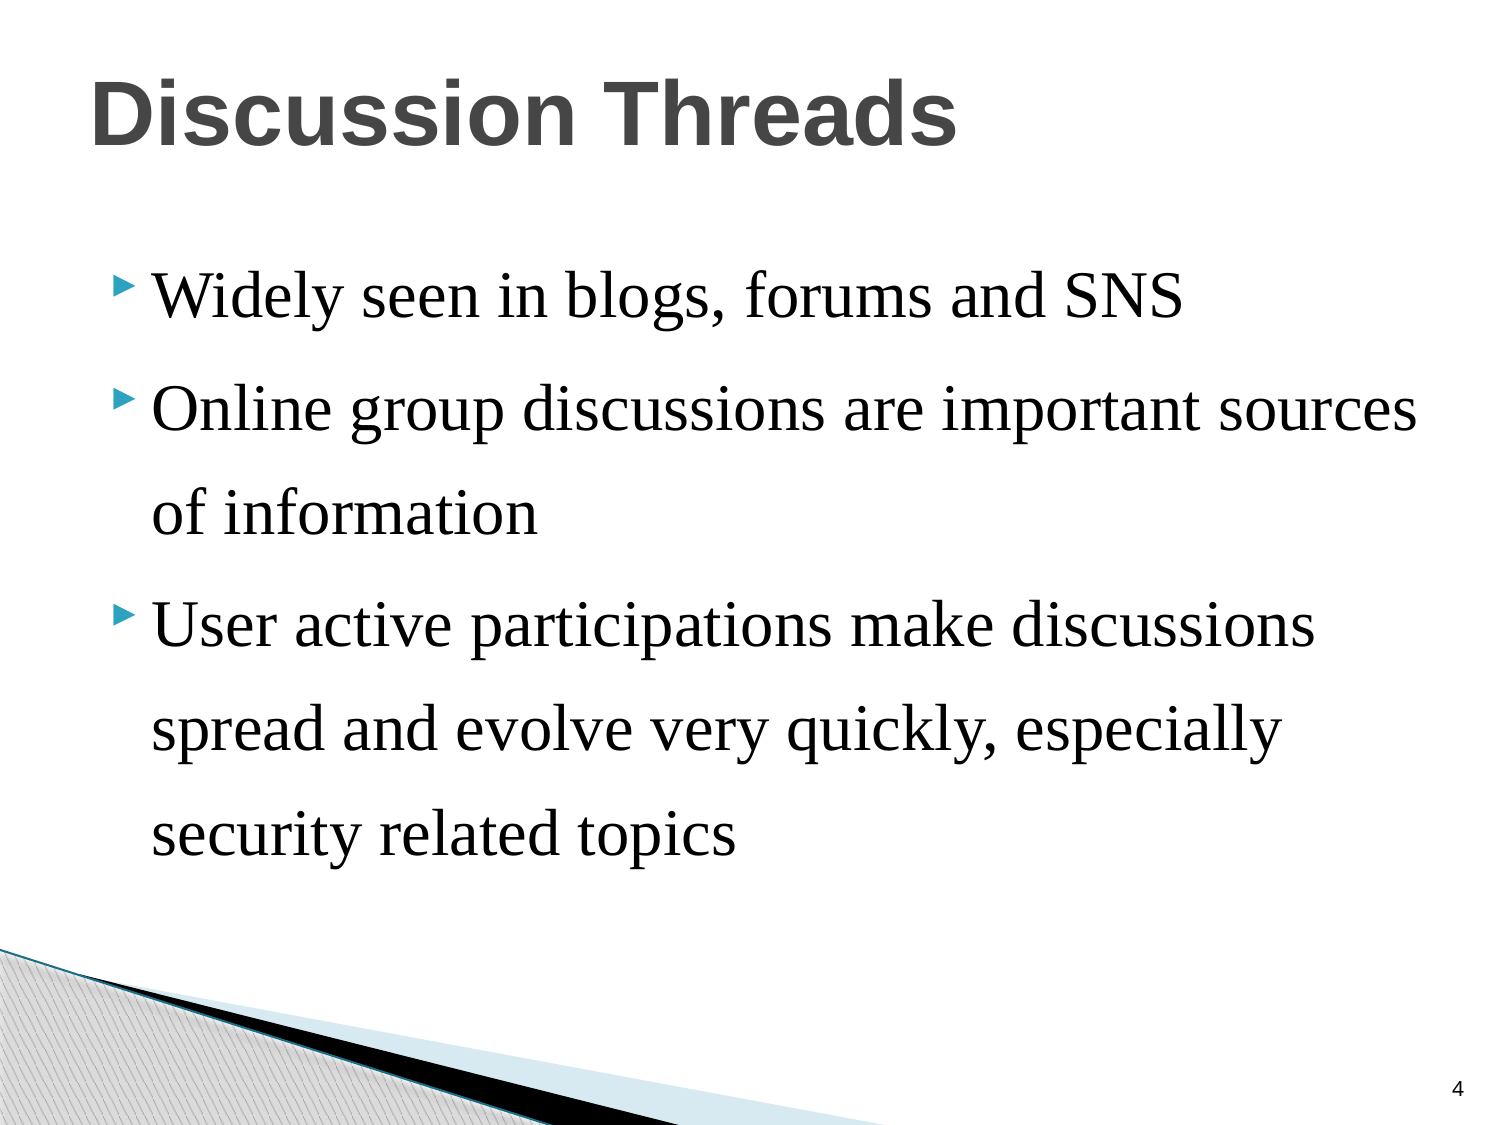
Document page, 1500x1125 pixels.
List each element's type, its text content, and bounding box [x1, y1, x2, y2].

list Widely seen in blogs, forums and SNS Online group discussions are important sources of information User active participations make discussions spread and evolve very quickly, especially security related topics [76, 219, 1471, 1035]
title Discussion Threads [75, 45, 1425, 173]
slide_number 4 [1418, 1051, 1479, 1112]
